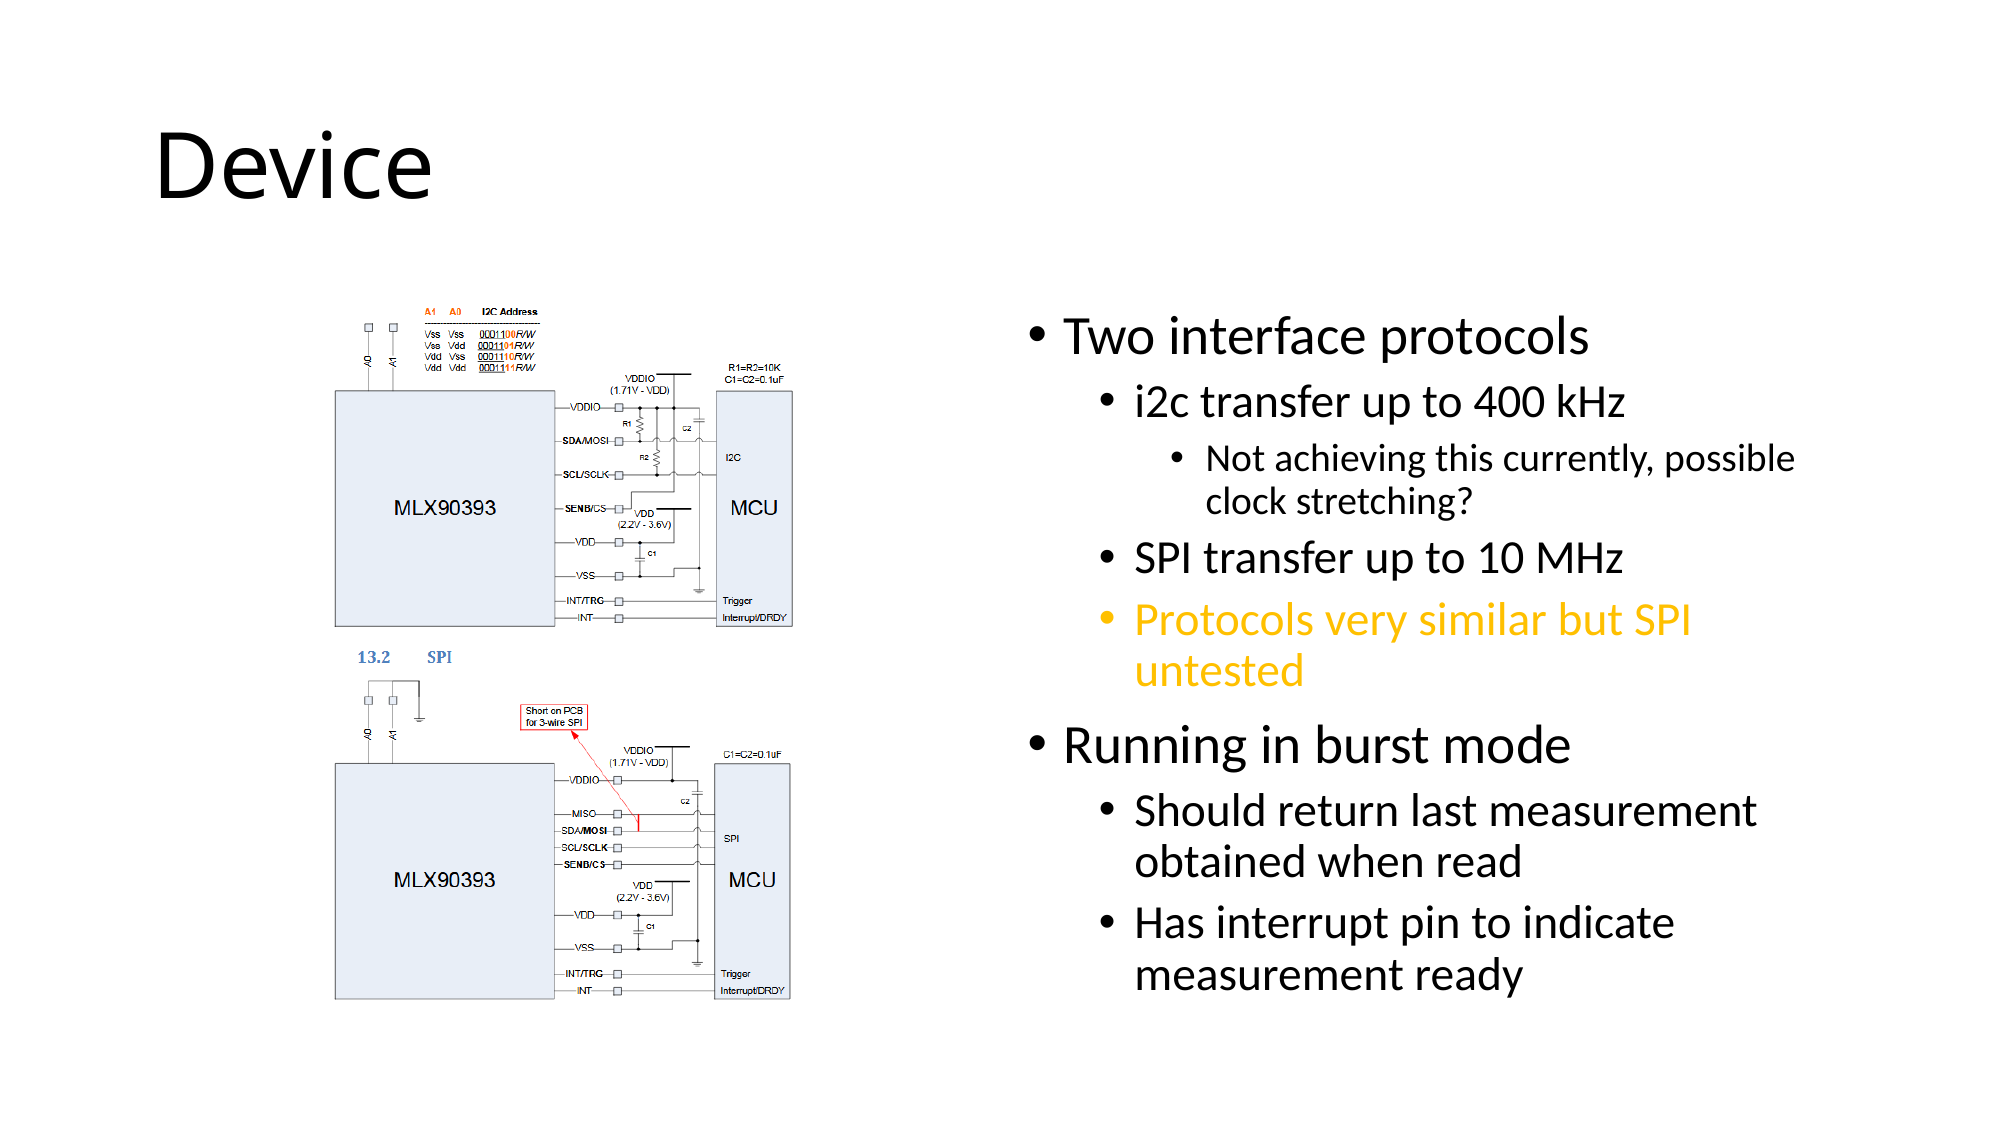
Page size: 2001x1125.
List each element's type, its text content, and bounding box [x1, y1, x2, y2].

list Two interface protocols i2c transfer up to 400 kHz Not achieving this currently, possible clock stretching? SPI transfer up to 10 MHz Protocols very similar but SPI untested Running in burst mode Should return last measurement obtained when read Has interrupt pin to indicate measurement ready [1012, 299, 1863, 1014]
title Device [137, 59, 1863, 278]
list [320, 299, 805, 1014]
